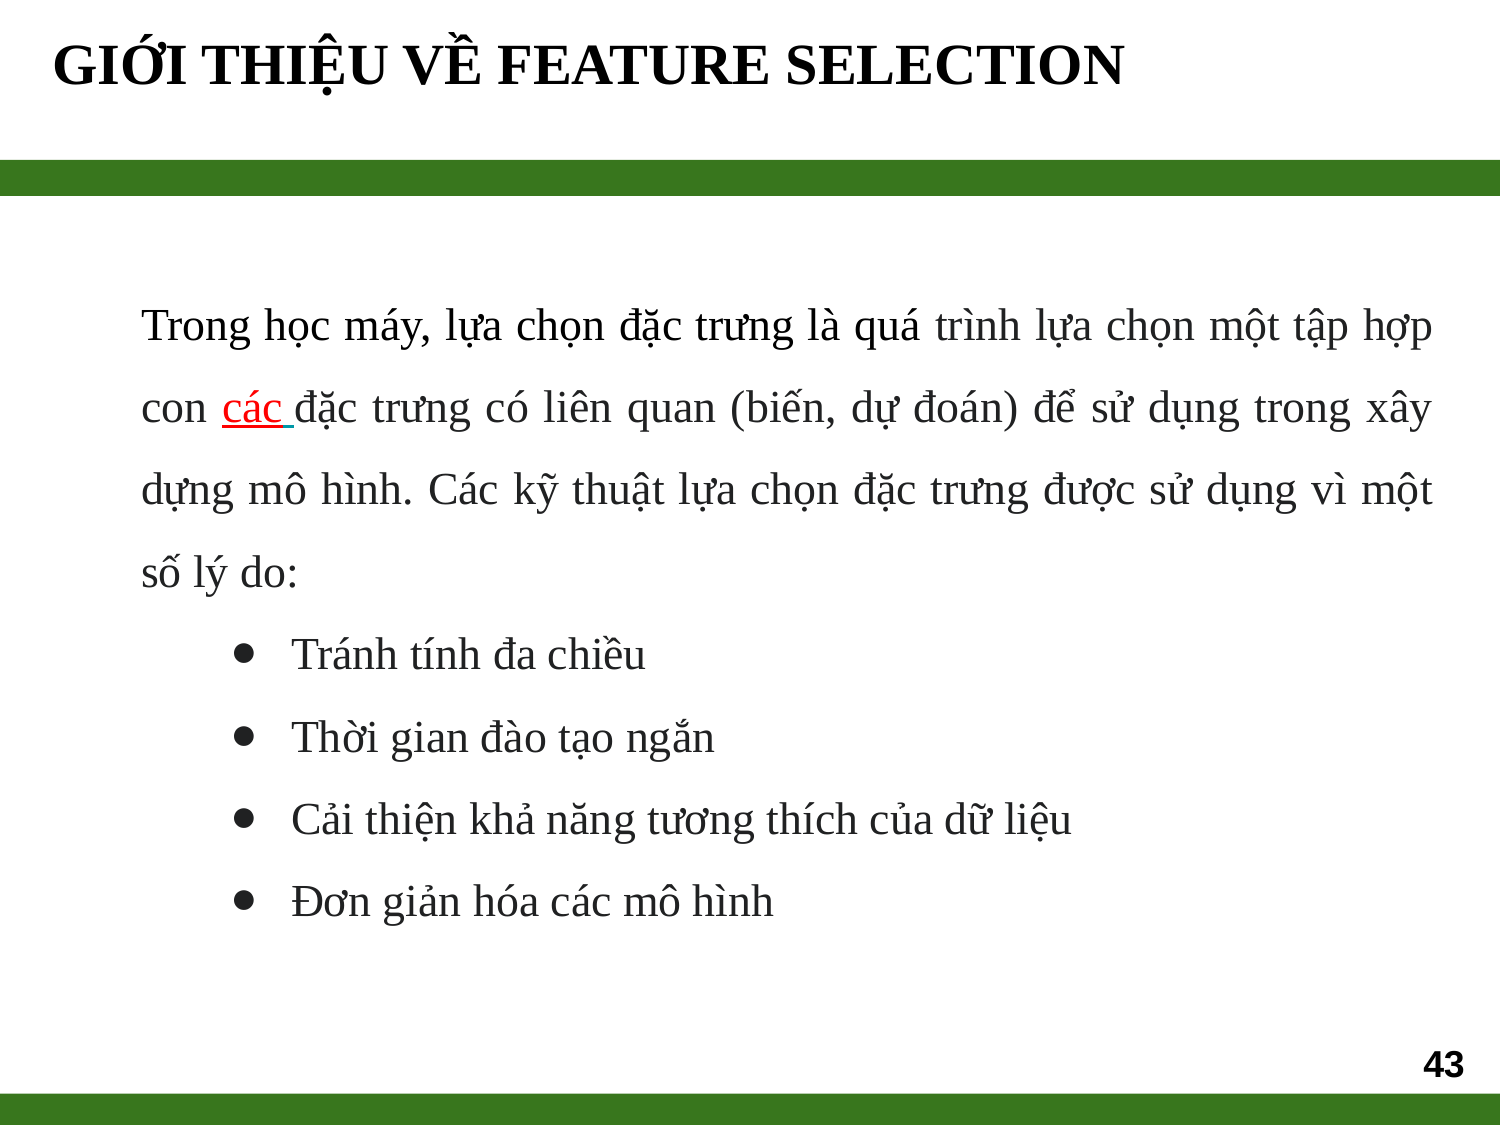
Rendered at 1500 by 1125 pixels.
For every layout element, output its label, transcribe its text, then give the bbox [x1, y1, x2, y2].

slide_number 43 [1389, 1019, 1480, 1106]
title GIỚI THIỆU VỀ FEATURE SELECTION [37, 11, 1435, 137]
list Trong học máy, lựa chọn đặc trưng là quá trình lựa chọn một tập hợp con các đặc trưng có liên quan (biến, dự đoán) để sử dụng trong xây dựng mô hình. Các kỹ thuật lựa chọn đặc trưng được sử dụng vì một số lý do: Tránh tính đa chiều Thời gian đào tạo ngắn Cải thiện khả năng tương thích của dữ liệu Đơn giản hóa các mô hình [51, 252, 1449, 1000]
